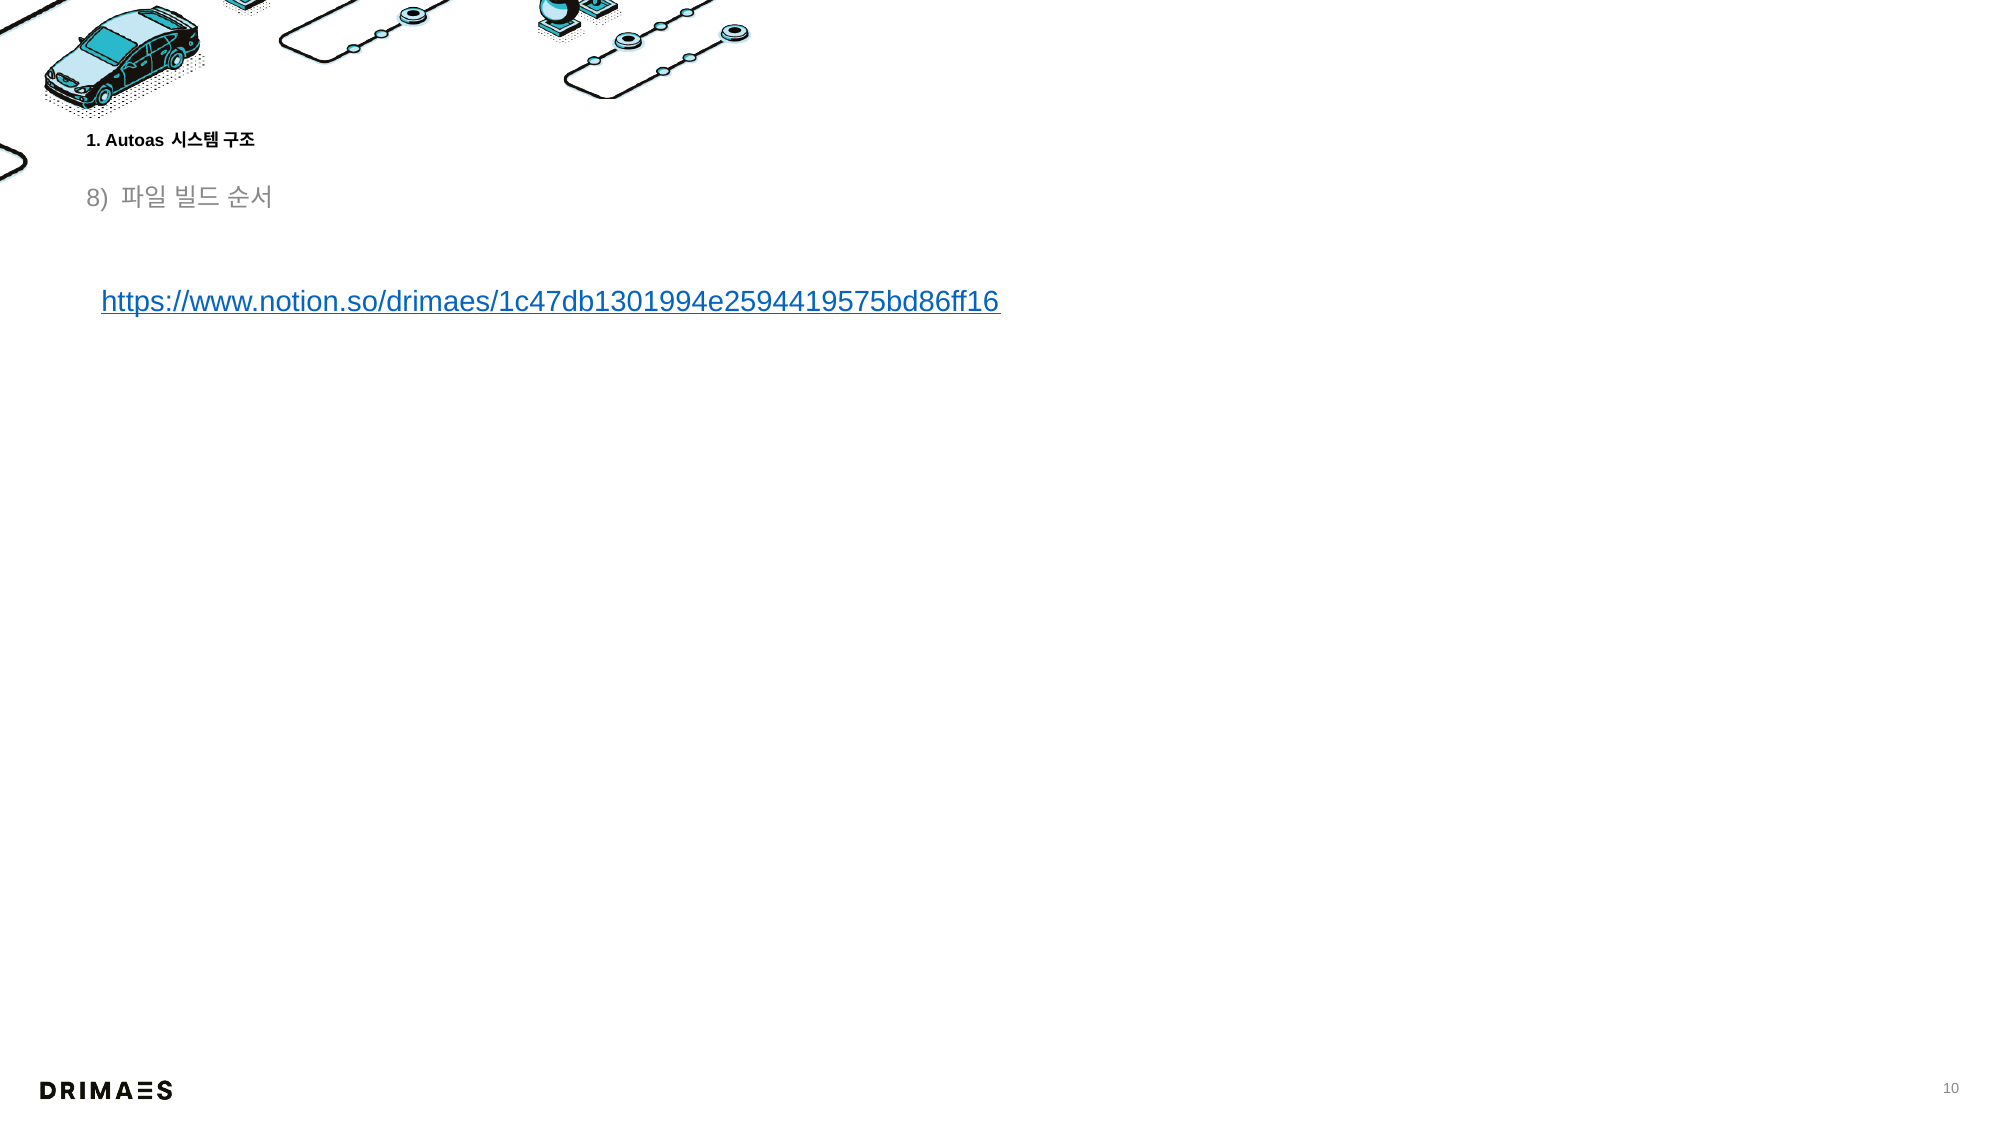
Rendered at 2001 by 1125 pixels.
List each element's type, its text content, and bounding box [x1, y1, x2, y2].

title 1. Autoas 시스템 구조 [86, 123, 1914, 179]
subtitle 8) 파일 빌드 순서 [86, 187, 1914, 214]
picture [40, 1080, 172, 1100]
picture [0, 0, 918, 347]
text_box https://www.notion.so/drimaes/1c47db1301994e2594419575bd86ff16 [86, 274, 1087, 325]
